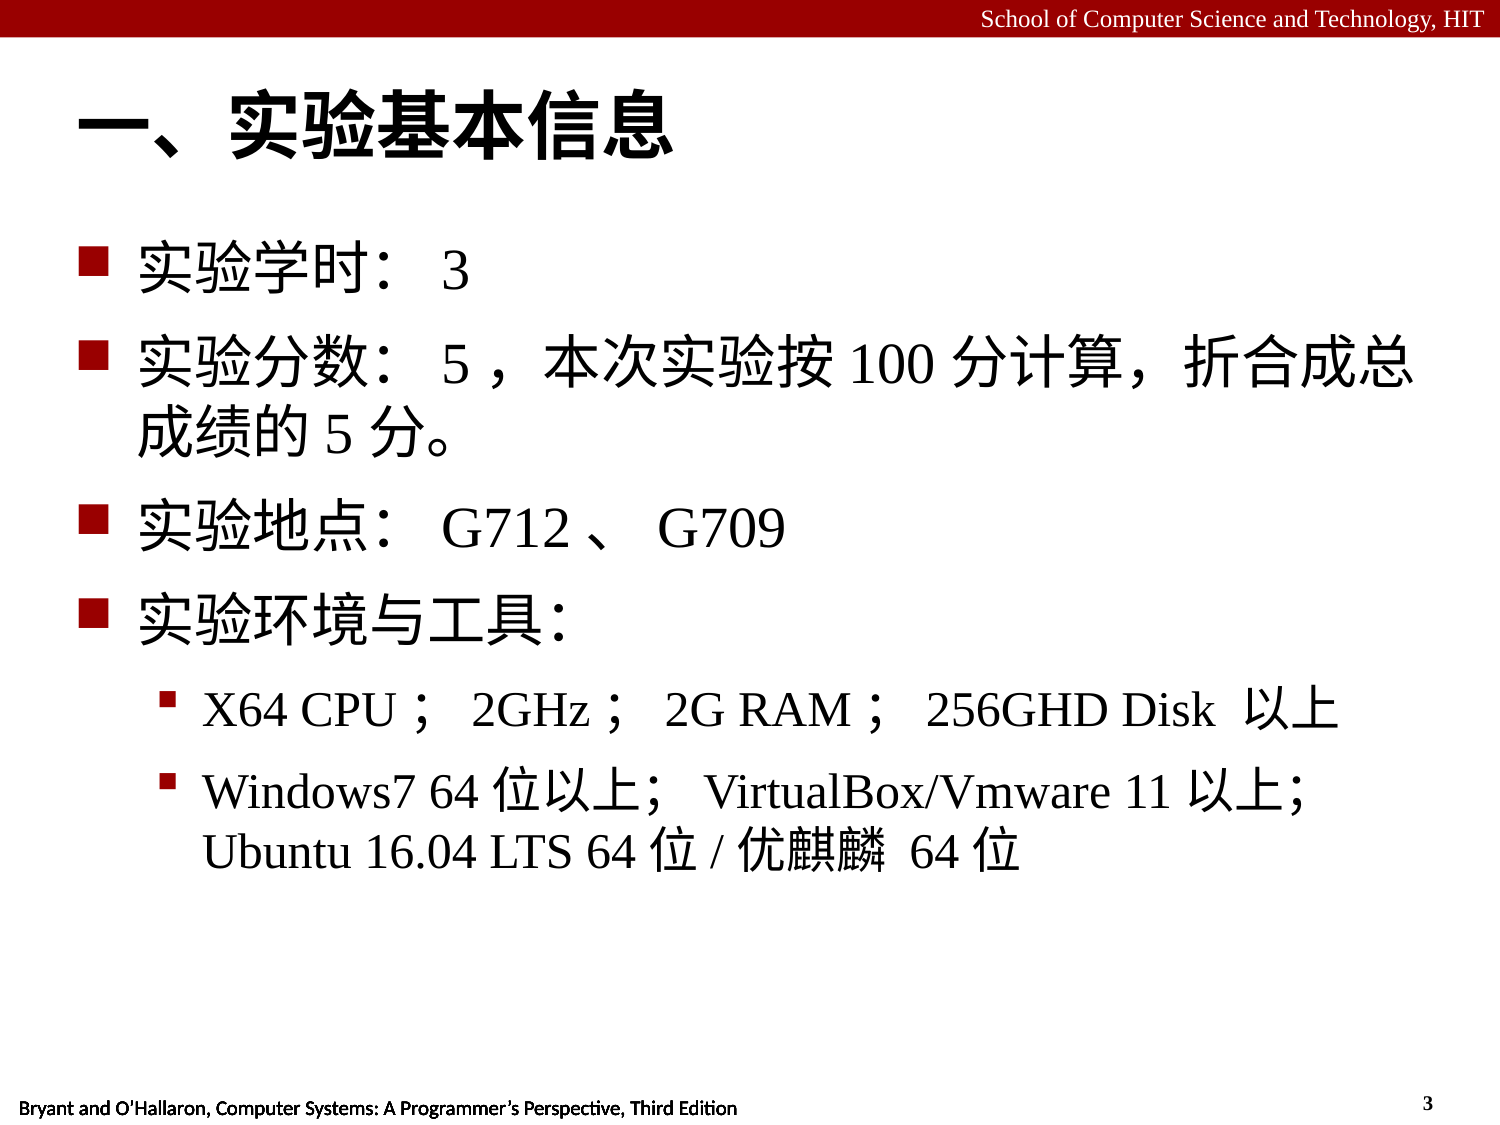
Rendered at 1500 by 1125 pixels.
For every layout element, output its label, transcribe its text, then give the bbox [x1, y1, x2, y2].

title 一、实验基本信息 [61, 60, 1488, 187]
list 实验学时：3 实验分数：5，本次实验按100分计算，折合成总成绩的5分。 实验地点：G712、G709 实验环境与工具： X64 CPU；2GHz；2G RAM；256GHD Disk 以上 Windows7 64位以上；VirtualBox/Vmware 11以上；Ubuntu 16.04 LTS 64位/优麒麟 64位 [64, 223, 1476, 1088]
